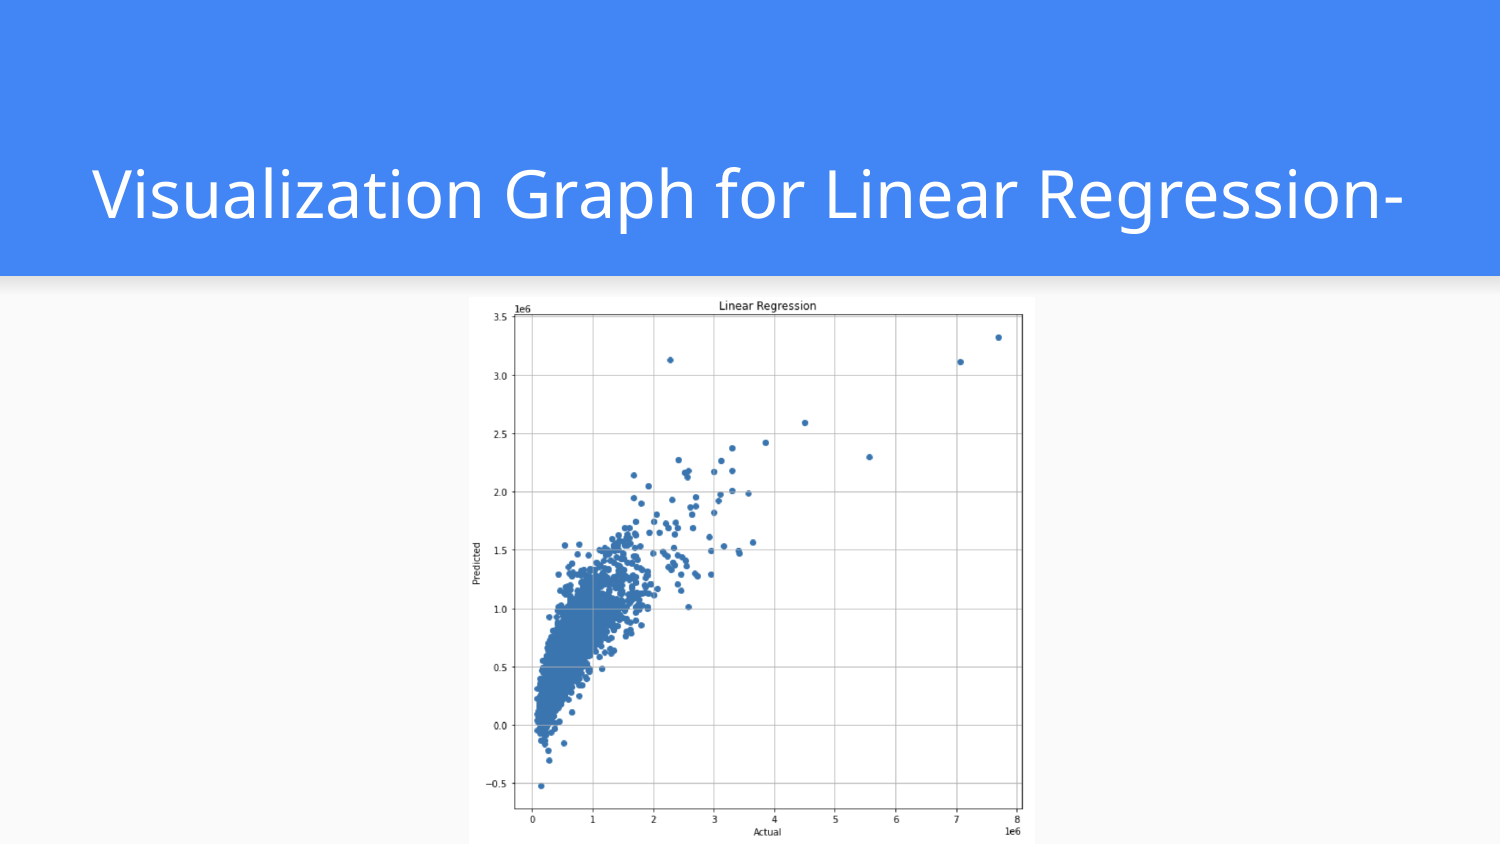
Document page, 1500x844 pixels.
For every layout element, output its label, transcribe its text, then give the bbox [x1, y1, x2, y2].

title Visualization Graph for Linear Regression- [77, 121, 1427, 248]
picture [468, 296, 1035, 844]
